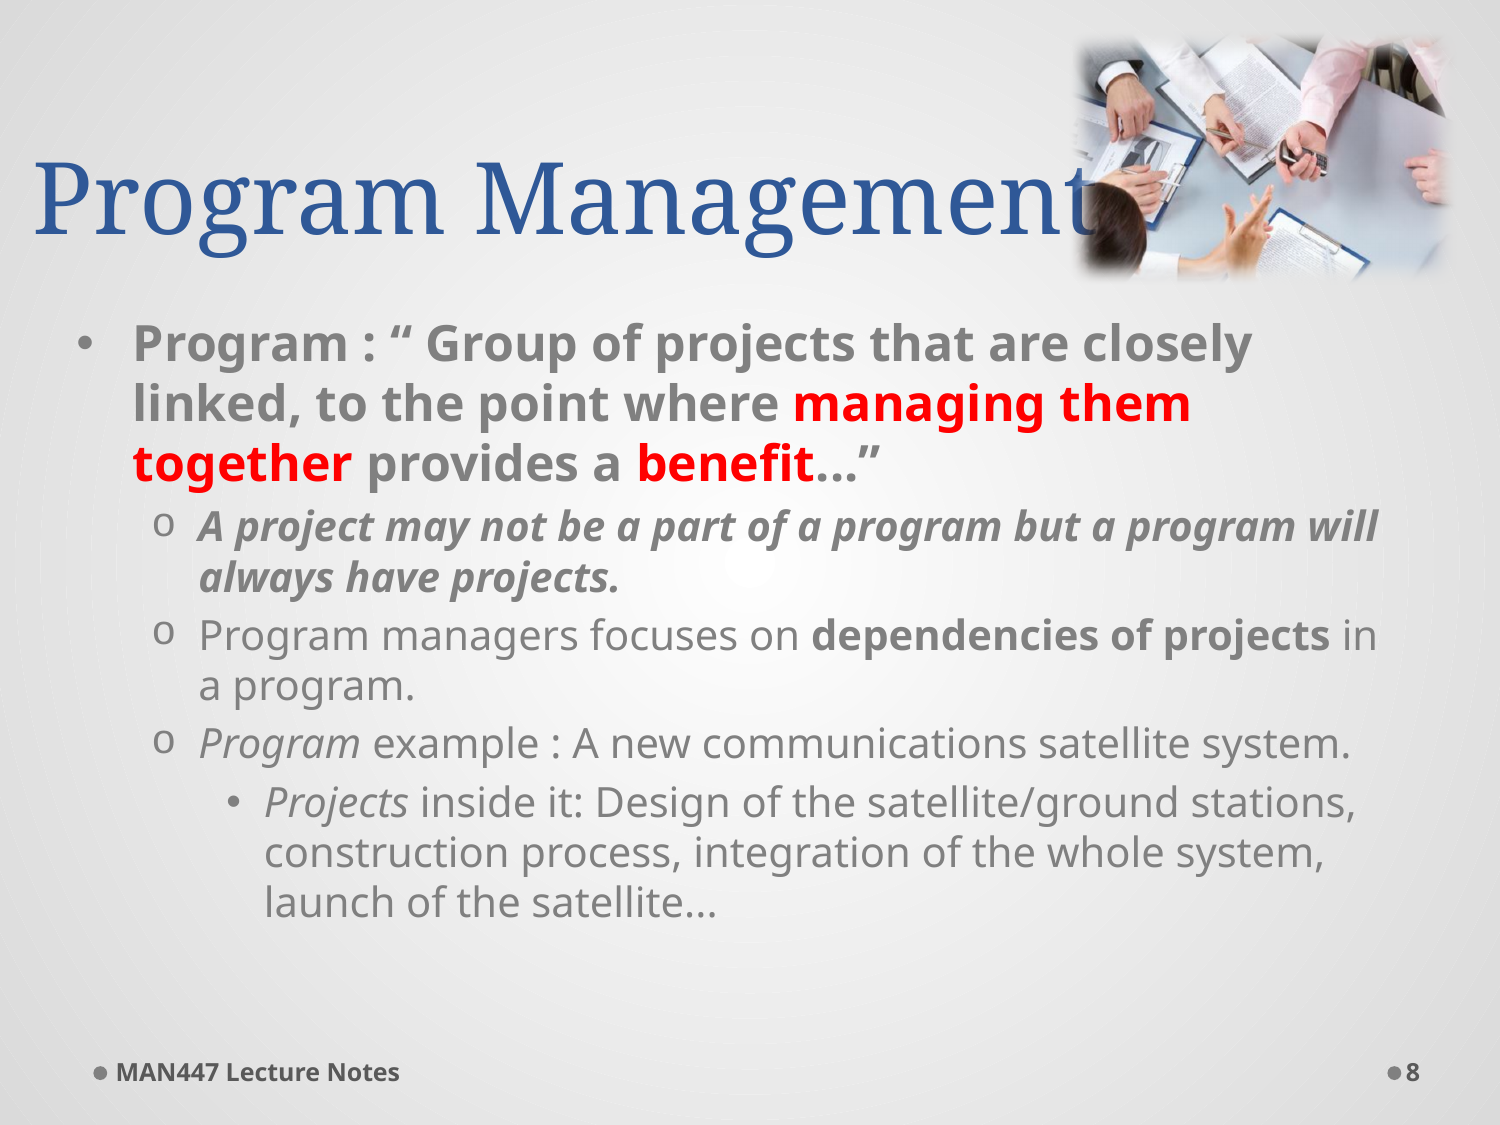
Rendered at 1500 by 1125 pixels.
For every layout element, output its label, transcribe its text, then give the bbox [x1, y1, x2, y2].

slide_number 8 [1401, 1042, 1494, 1103]
footer MAN447 Lecture Notes [108, 1042, 576, 1103]
title Program Management [17, 113, 1063, 263]
list Program : “ Group of projects that are closely linked, to the point where managing them together provides a benefit...” A project may not be a part of a program but a program will always have projects. Program managers focuses on dependencies of projects in a program. Program example : A new communications satellite system. Projects inside it: Design of the satellite/ground stations, construction process, integration of the whole system, launch of the satellite... [61, 304, 1412, 1000]
picture [1068, 30, 1458, 286]
